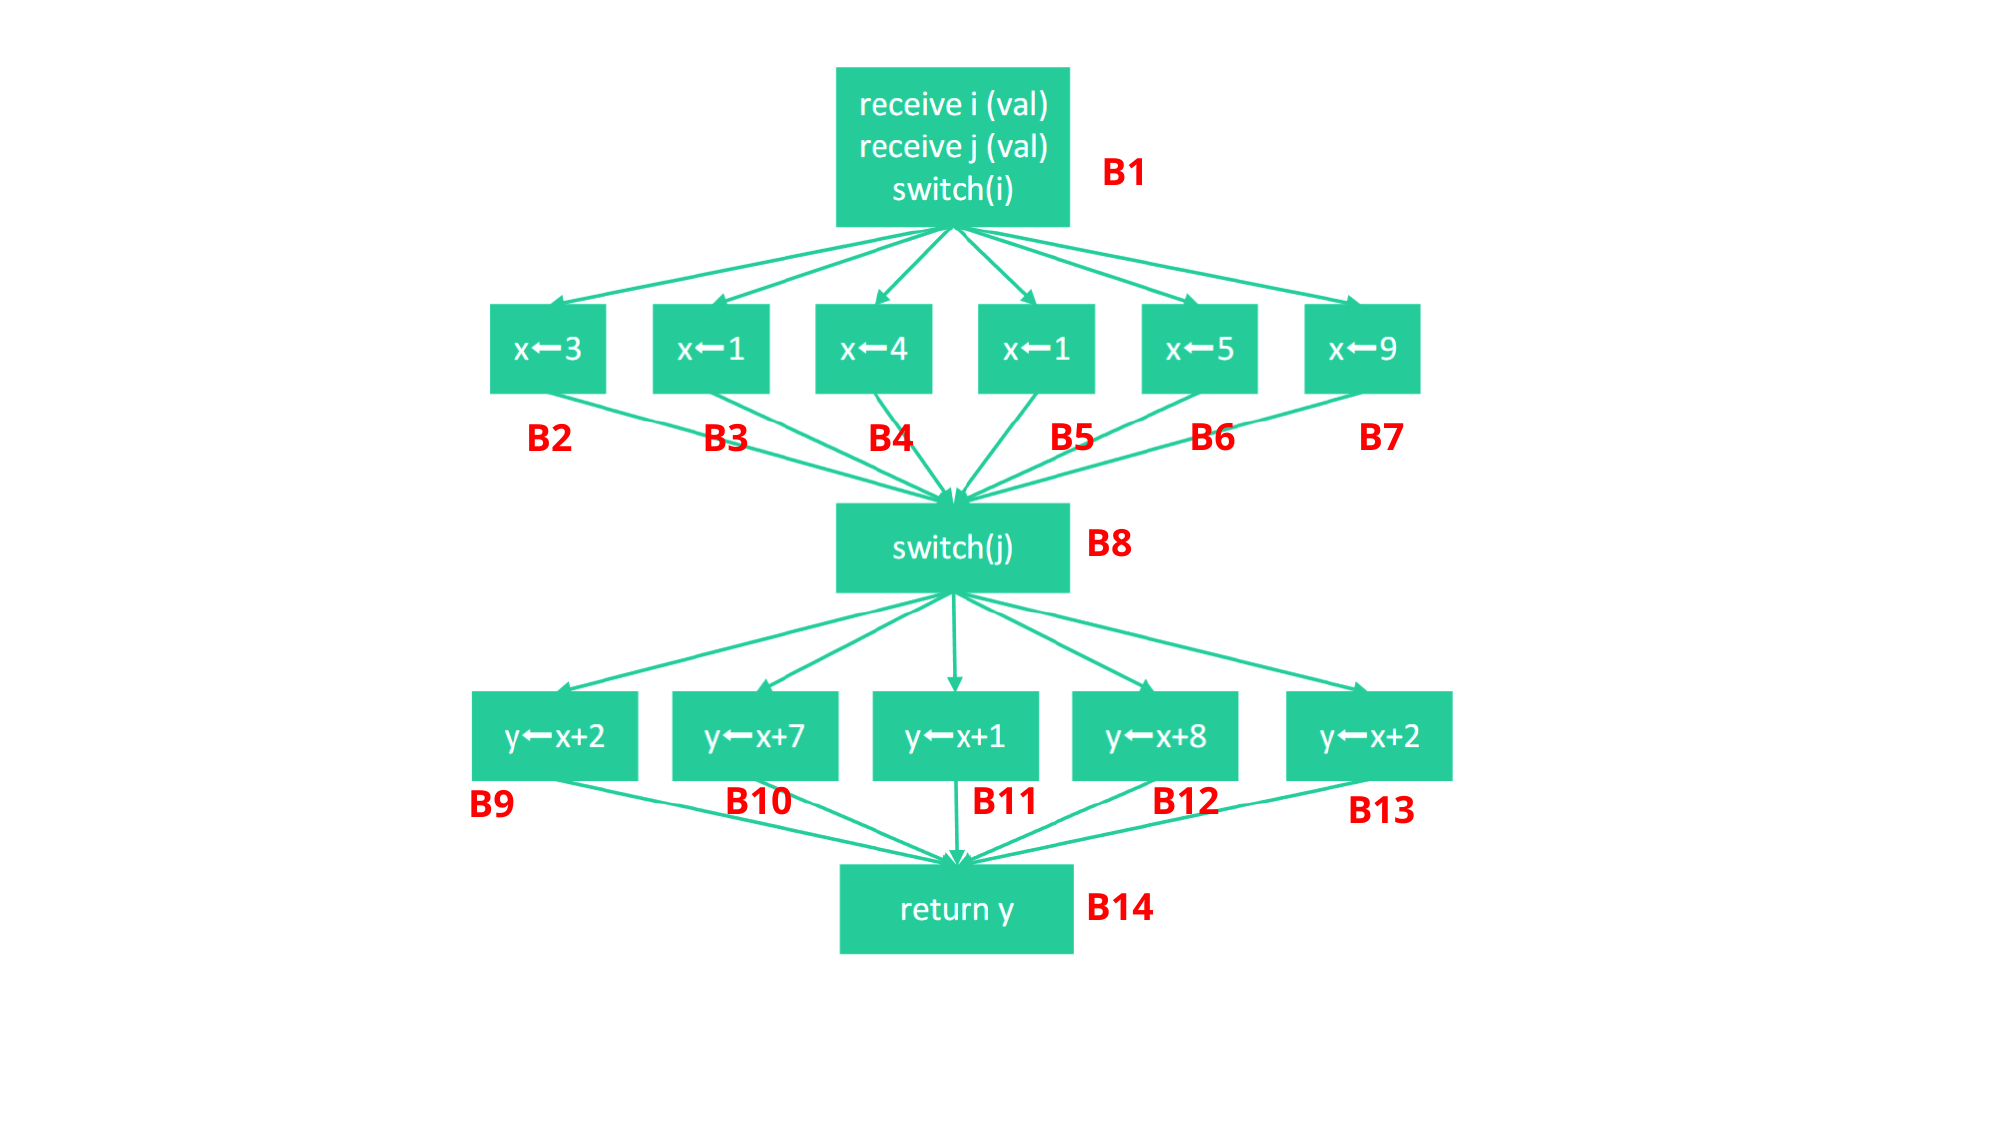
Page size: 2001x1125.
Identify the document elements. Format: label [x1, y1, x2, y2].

picture [424, 40, 1509, 995]
